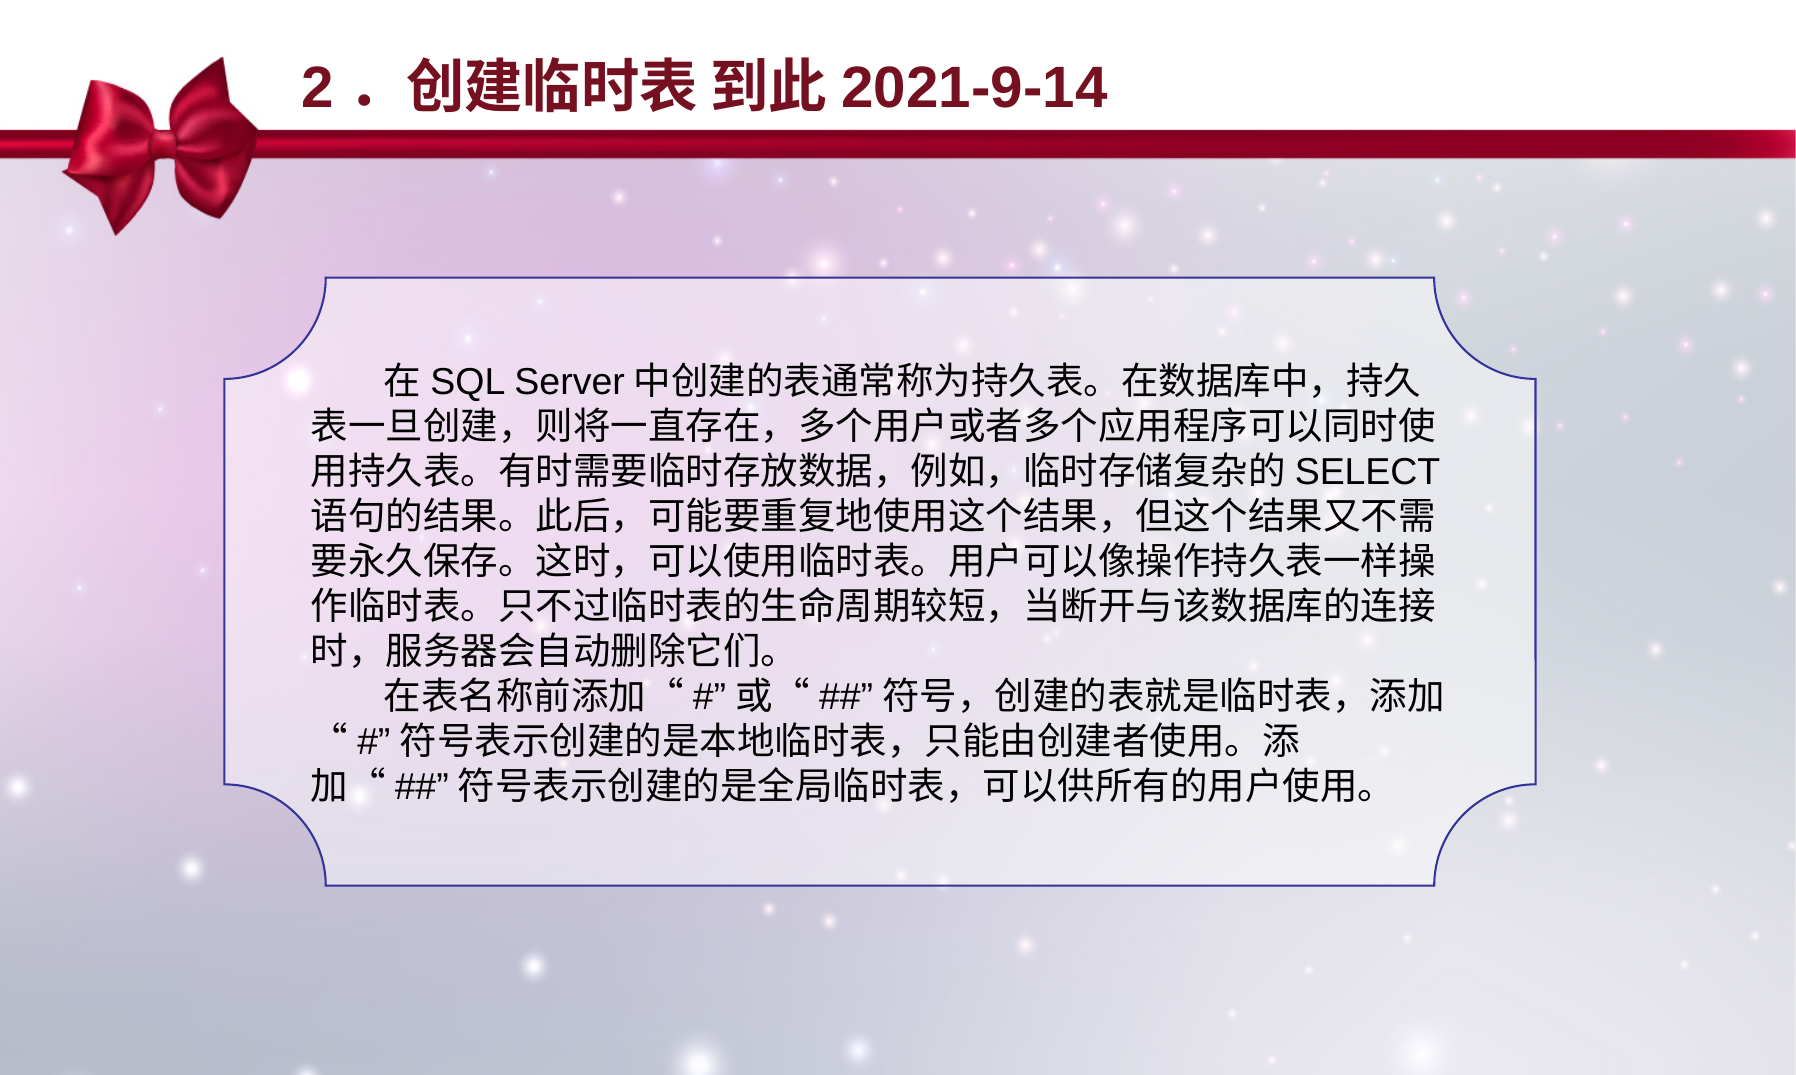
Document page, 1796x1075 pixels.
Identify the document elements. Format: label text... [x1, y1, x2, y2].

picture [0, 0, 1796, 1075]
text_box 在SQL Server中创建的表通常称为持久表。在数据库中，持久表一旦创建，则将一直存在，多个用户或者多个应用程序可以同时使用持久表。有时需要临时存放数据，例如，临时存储复杂的SELECT语句的结果。此后，可能要重复地使用这个结果，但这个结果又不需要永久保存。这时，可以使用临时表。用户可以像操作持久表一样操作临时表。只不过临时表的生命周期较短，当断开与该数据库的连接时，服务器会自动删除它们。 在表名称前添加“#”或“##”符号，创建的表就是临时表，添加“#”符号表示创建的是本地临时表，只能由创建者使用。添加“##”符号表示创建的是全局临时表，可以供所有的用户使用。 [223, 276, 1537, 887]
text_box 2．创建临时表 到此2021-9-14 [282, 40, 1127, 129]
